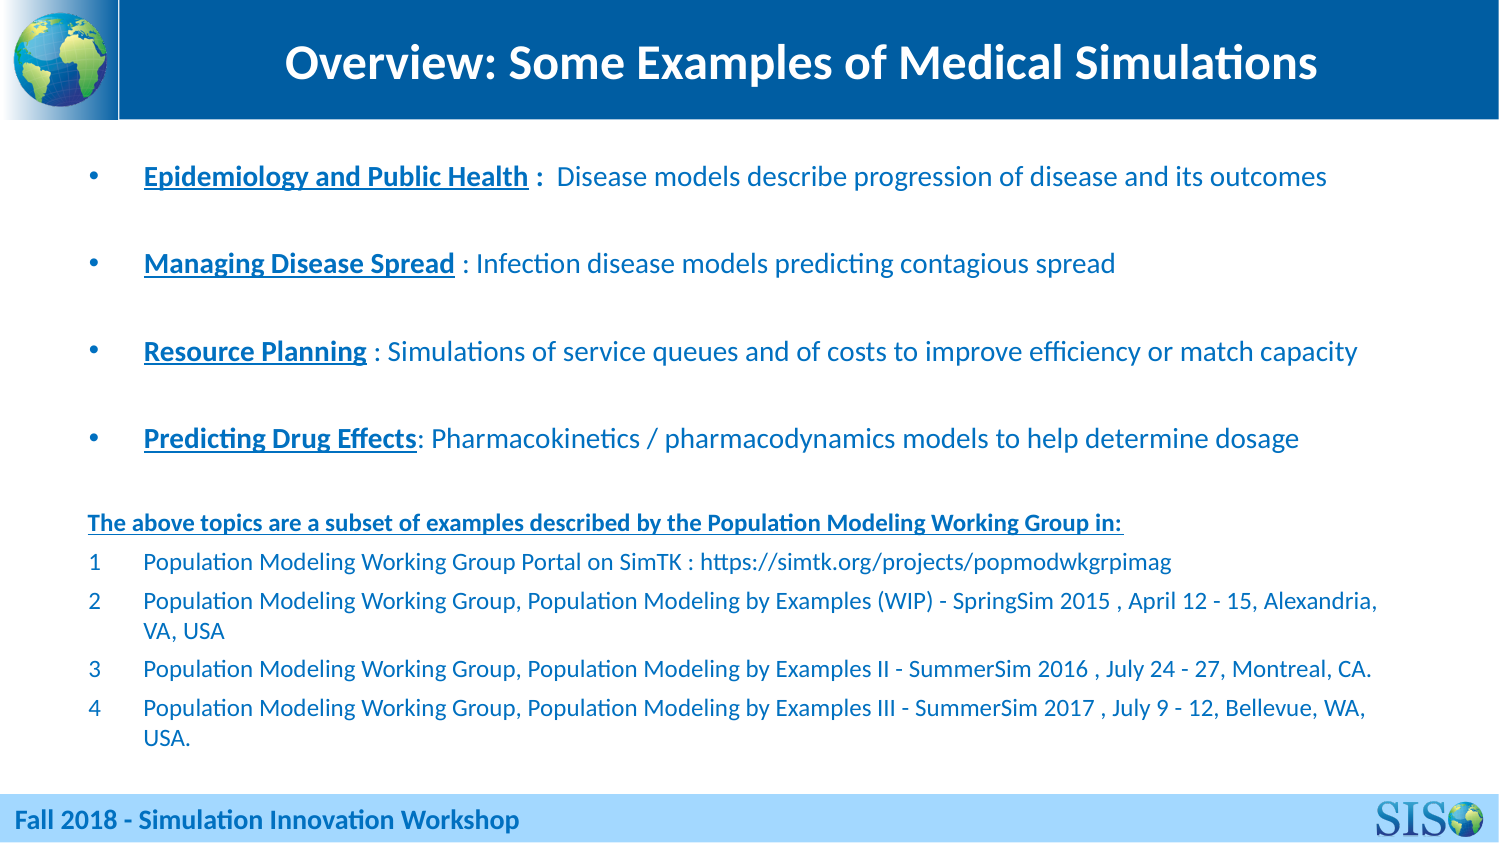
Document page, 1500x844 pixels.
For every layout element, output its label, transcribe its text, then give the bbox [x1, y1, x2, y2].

text_box Overview: Some Examples of Medical Simulations [119, 0, 1499, 120]
text_box Epidemiology and Public Health : Disease models describe progression of disease and its outcomes Managing Disease Spread : Infection disease models predicting contagious spread Resource Planning : Simulations of service queues and of costs to improve efficiency or match capacity Predicting Drug Effects: Pharmacokinetics / pharmacodynamics models to help determine dosage The above topics are a subset of examples described by the Population Modeling Working Group in: Population Modeling Working Group Portal on SimTK : https://simtk.org/projects/popmodwkgrpimag Population Modeling Working Group, Population Modeling by Examples (WIP) - SpringSim 2015 , April 12 - 15, Alexandria, VA, USA Population Modeling Working Group, Population Modeling by Examples II - SummerSim 2016 , July 24 - 27, Montreal, CA. Population Modeling Working Group, Population Modeling by Examples III - SummerSim 2017 , July 9 - 12, Bellevue, WA, USA. [72, 150, 1417, 759]
picture [11, 10, 108, 109]
picture [1374, 800, 1484, 837]
